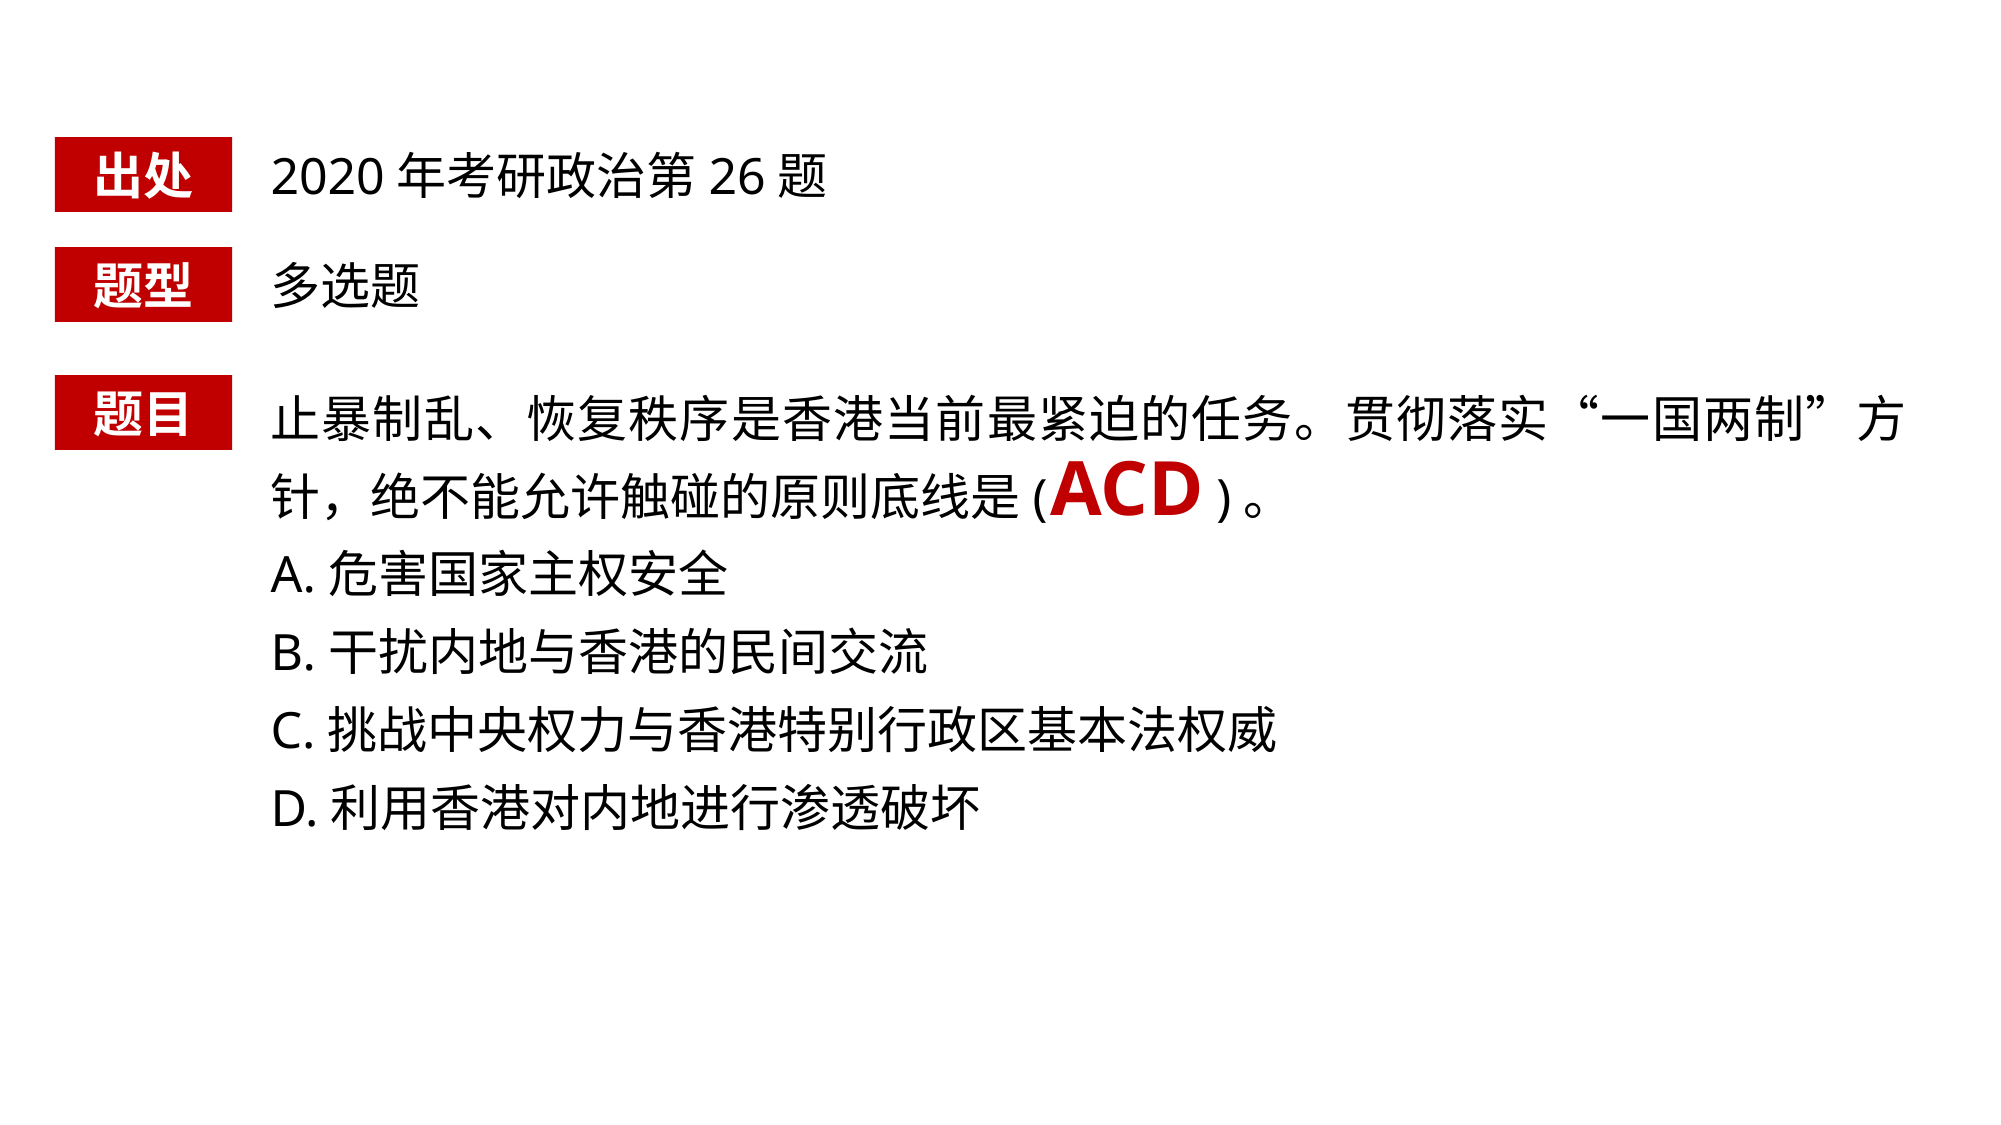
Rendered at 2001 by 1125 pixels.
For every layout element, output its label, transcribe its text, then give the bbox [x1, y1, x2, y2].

text_box 2020年考研政治第26题 [255, 137, 1615, 212]
text_box 多选题 [255, 247, 1614, 322]
text_box 出处 [54, 137, 233, 212]
text_box 题型 [54, 247, 233, 322]
text_box 止暴制乱、恢复秩序是香港当前最紧迫的任务。贯彻落实“一国两制”方针，绝不能允许触碰的原则底线是( )。 A.危害国家主权安全 B.干扰内地与香港的民间交流 C.挑战中央权力与香港特别行政区基本法权威 D.利用香港对内地进行渗透破坏 [255, 361, 1922, 845]
text_box ACD [1035, 432, 1331, 538]
text_box 题目 [54, 375, 233, 450]
